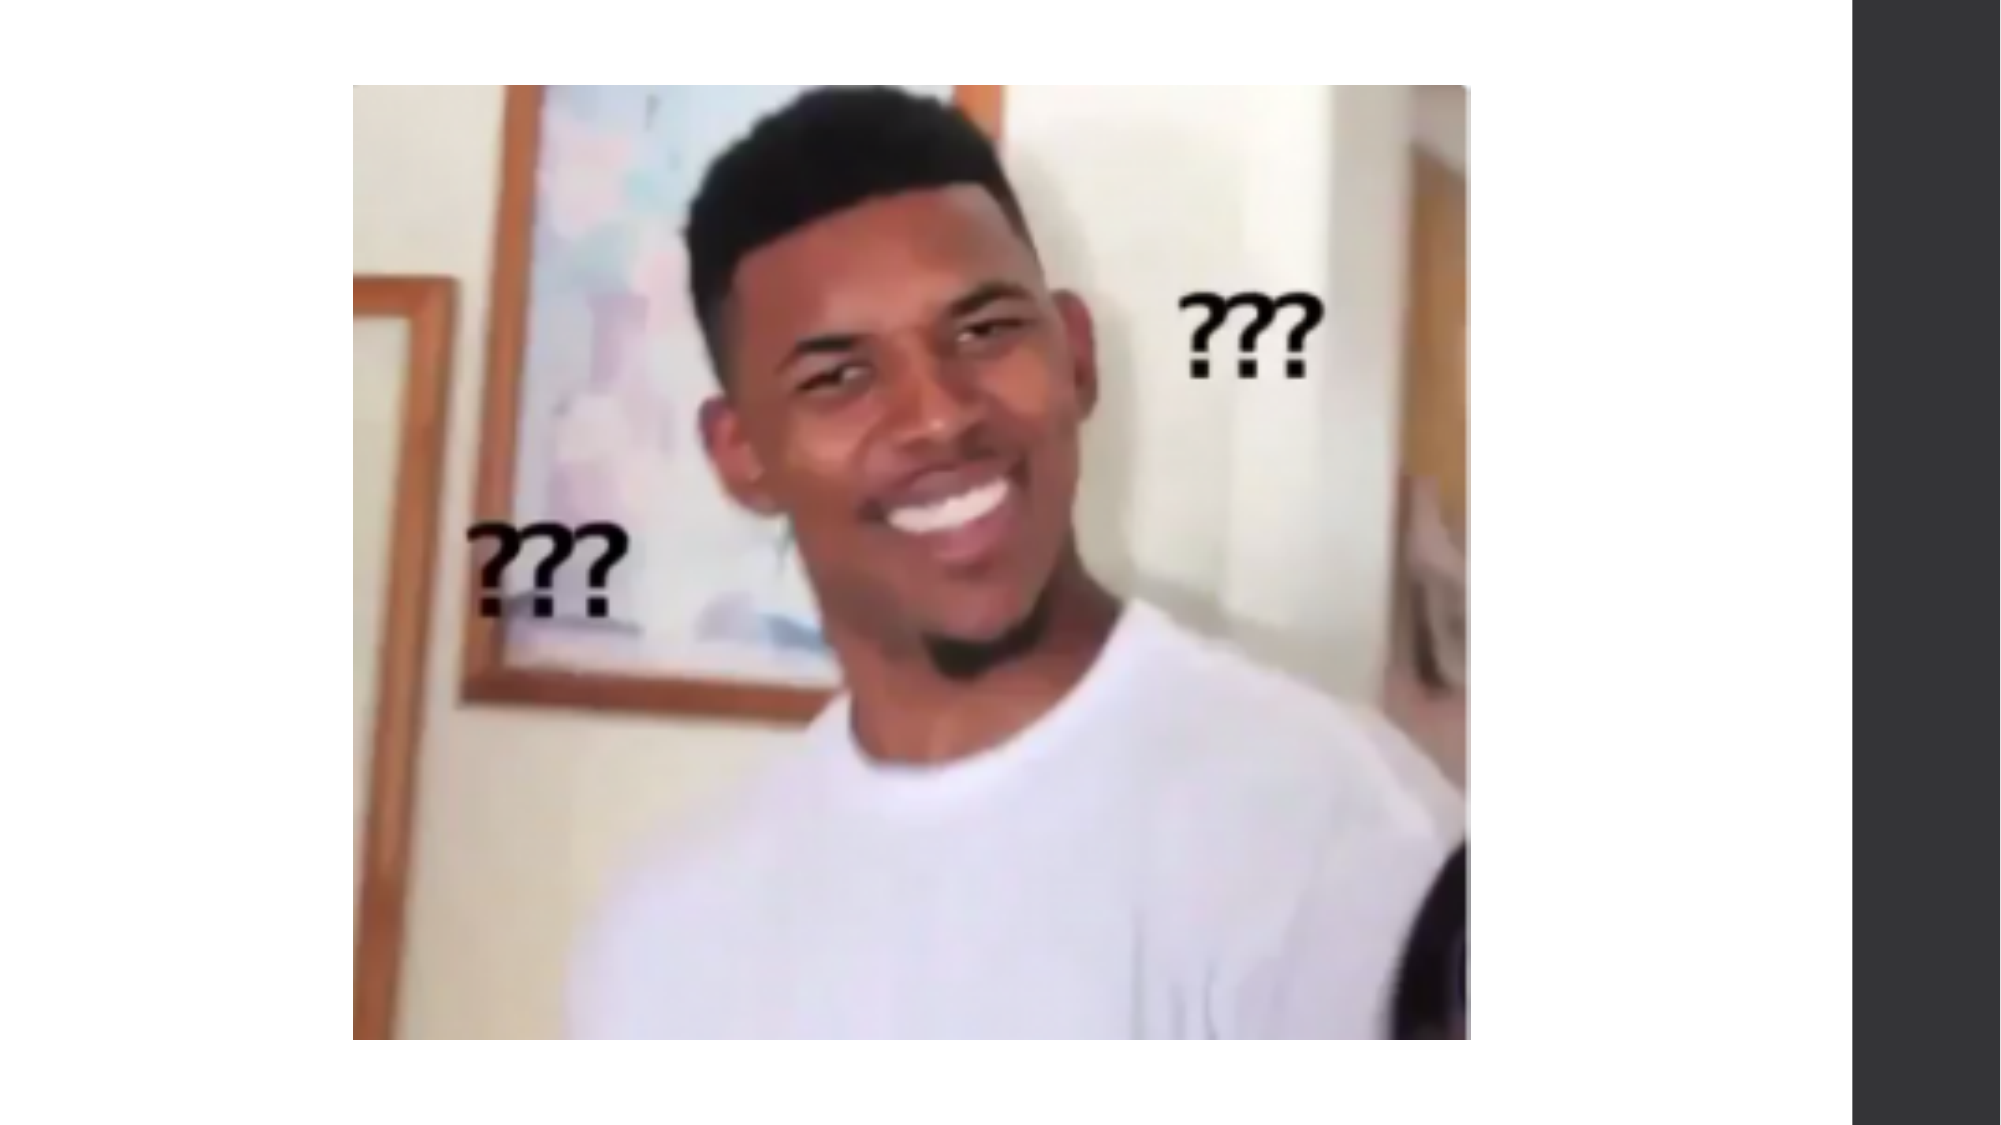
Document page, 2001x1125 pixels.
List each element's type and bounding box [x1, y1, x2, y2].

picture [352, 85, 1471, 1040]
